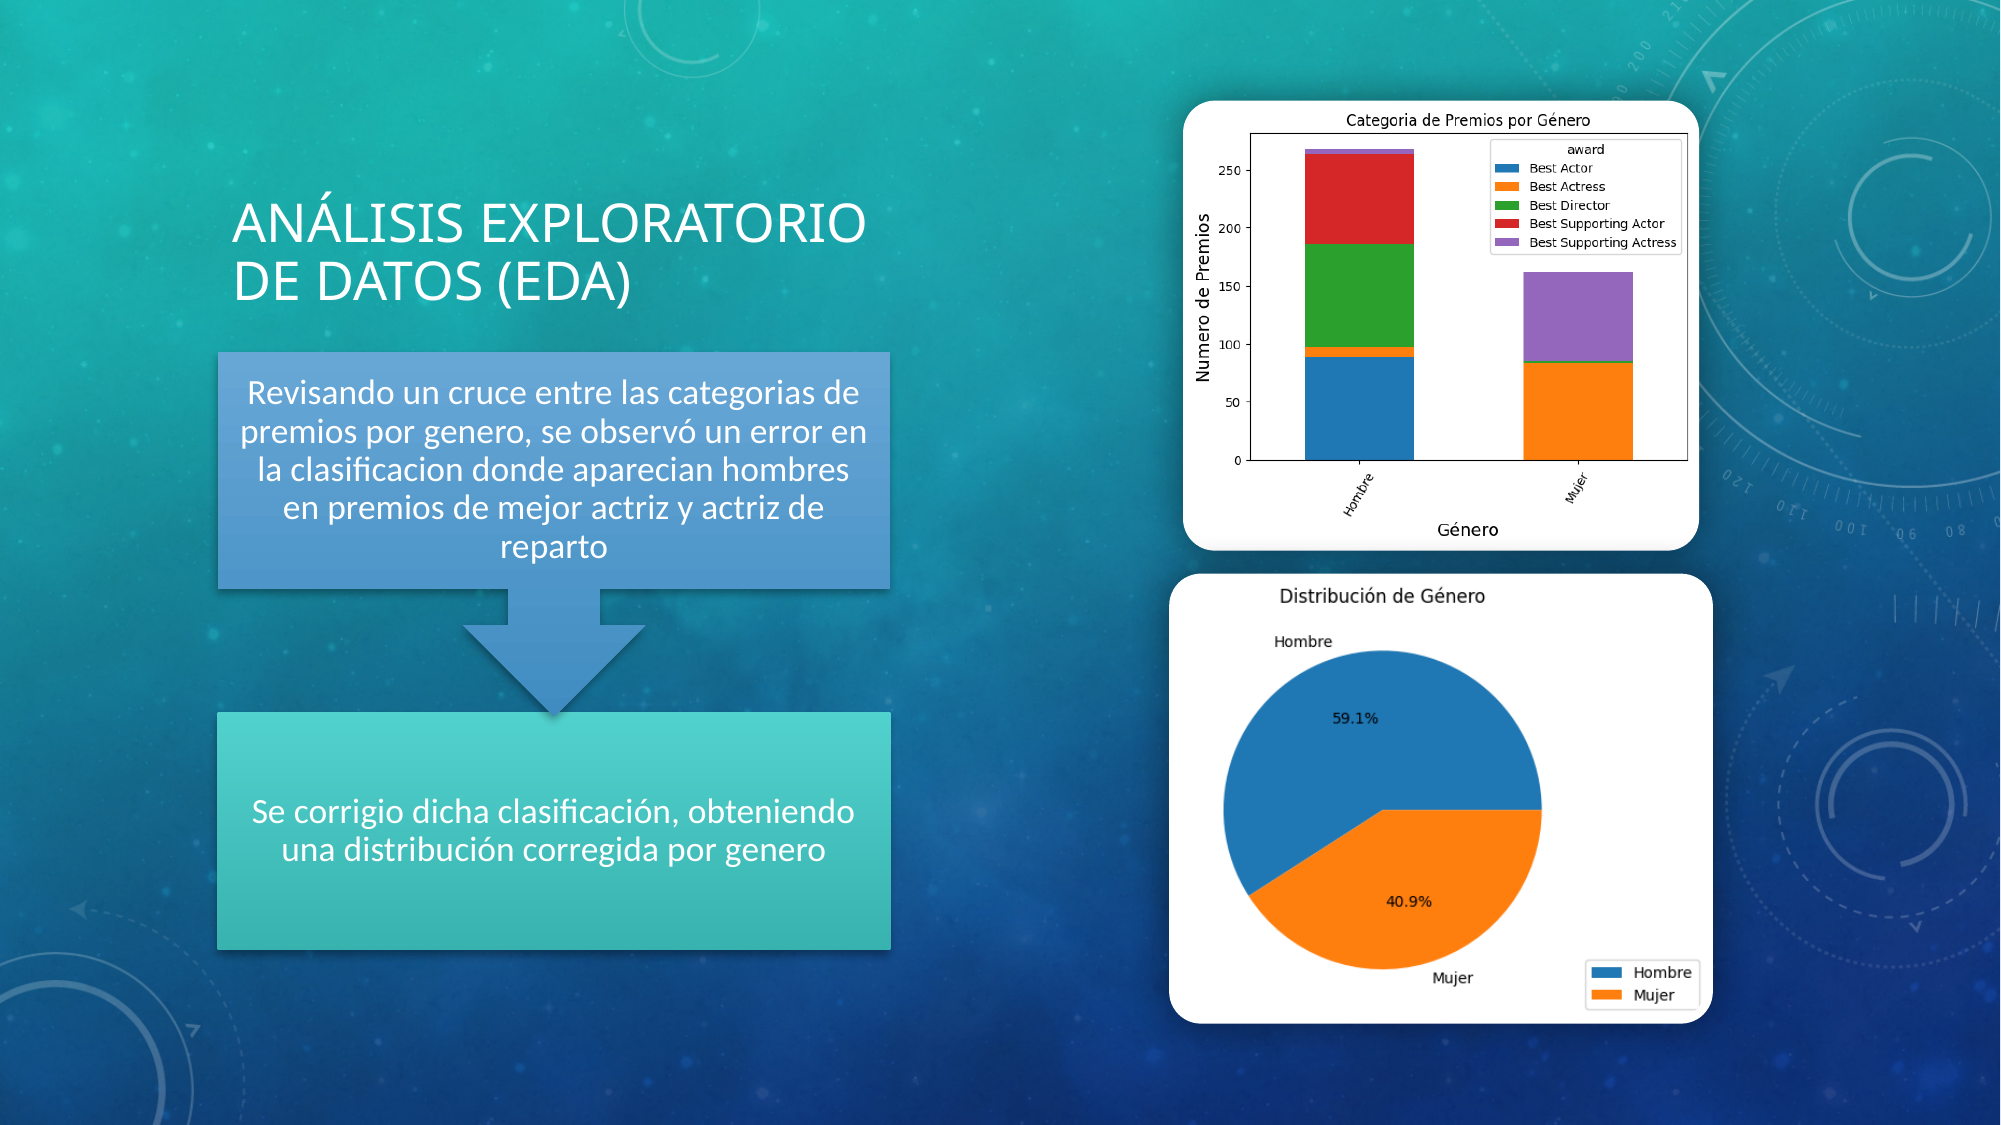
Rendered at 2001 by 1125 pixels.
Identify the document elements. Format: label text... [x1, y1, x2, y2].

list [217, 351, 891, 951]
picture [0, 0, 2001, 1125]
title Análisis exploratorio de datos (eda) [217, 169, 891, 339]
